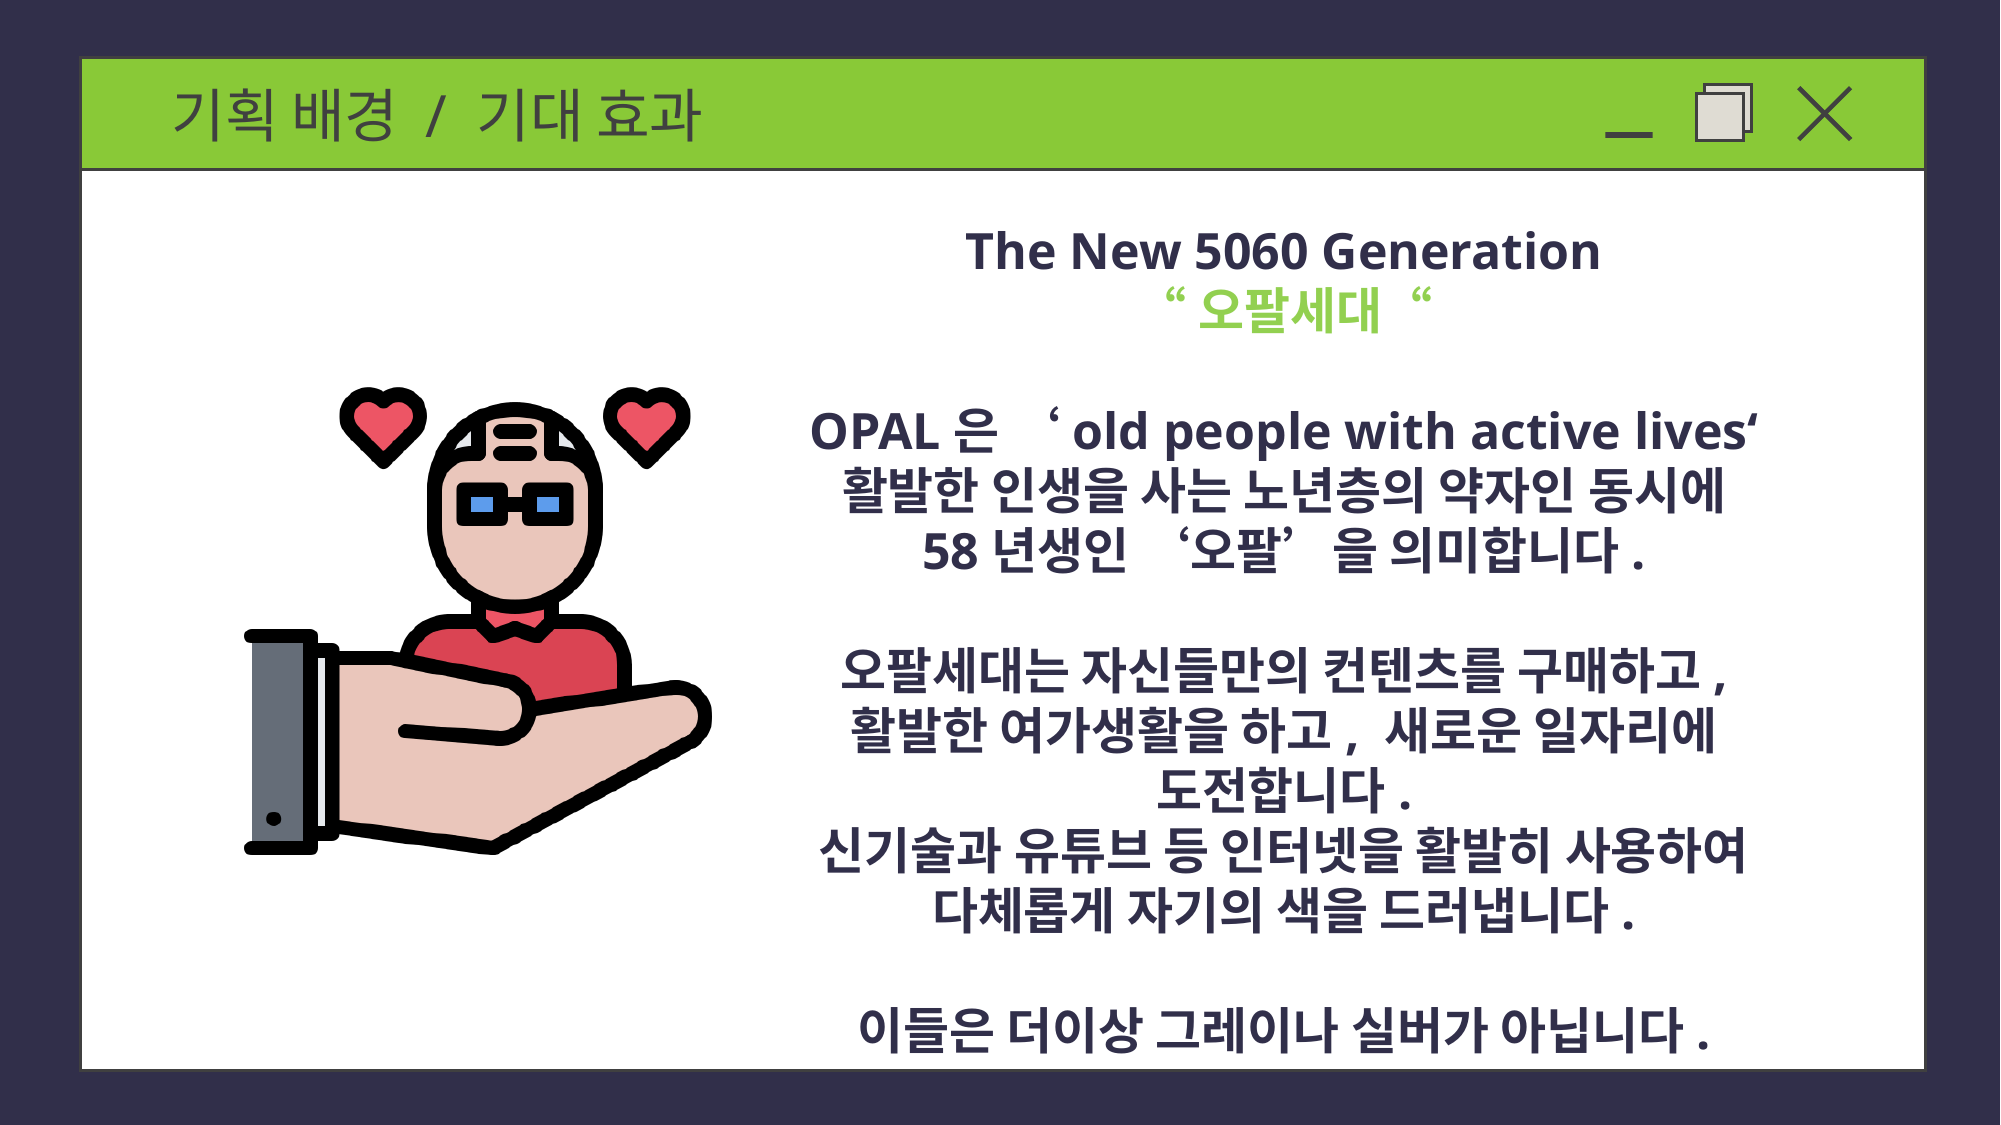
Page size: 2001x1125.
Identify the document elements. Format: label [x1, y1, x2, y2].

text_box [79, 57, 1926, 1071]
picture [244, 387, 712, 855]
